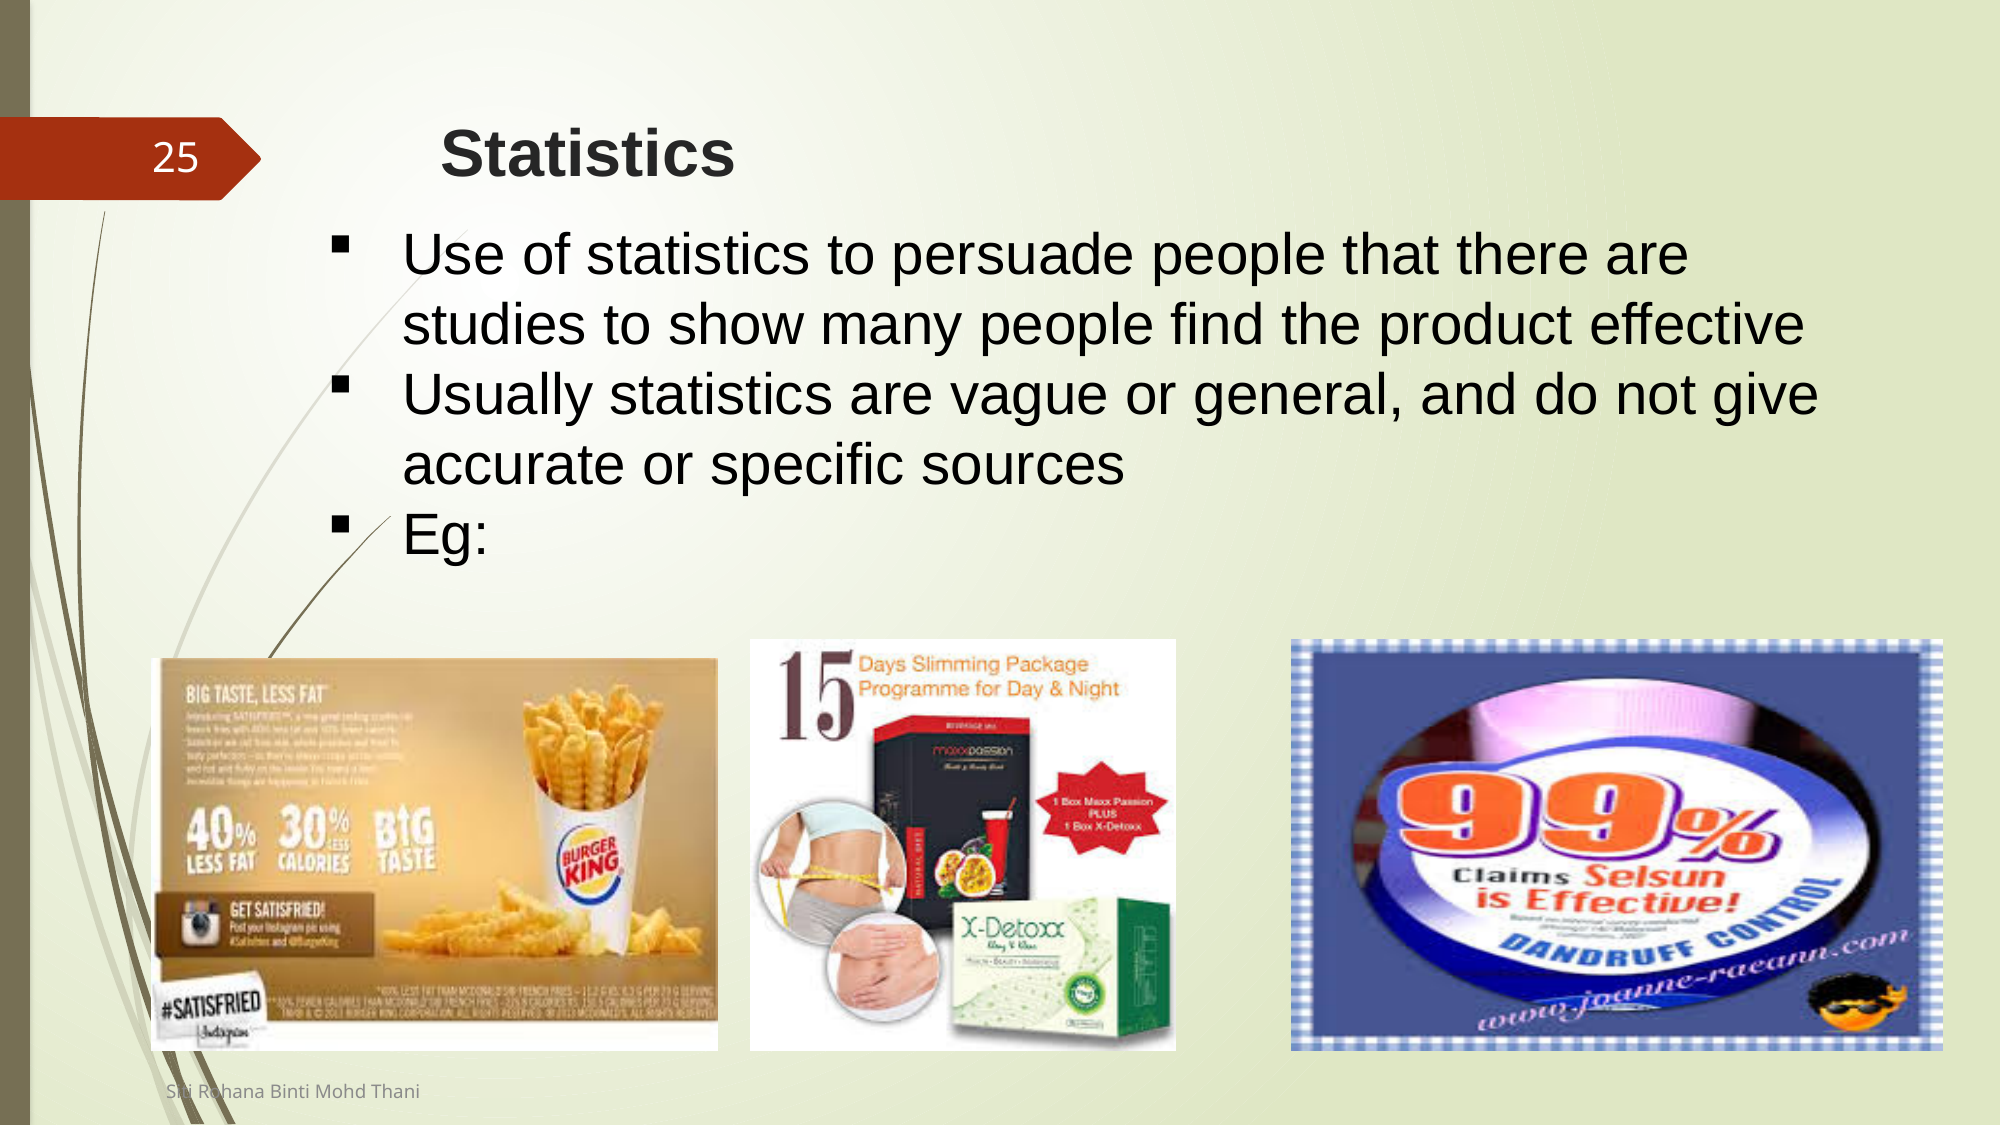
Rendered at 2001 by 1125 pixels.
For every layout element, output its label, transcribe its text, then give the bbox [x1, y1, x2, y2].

text_box Use of statistics to persuade people that there are studies to show many people find the product effective Usually statistics are vague or general, and do not give accurate or specific sources Eg: [312, 208, 1888, 574]
picture [749, 639, 1176, 1051]
footer Siti Rohana Binti Mohd Thani [151, 1059, 448, 1125]
title Statistics [425, 102, 1888, 208]
picture [1290, 639, 1943, 1051]
slide_number 25 [87, 129, 216, 190]
picture [150, 658, 719, 1051]
